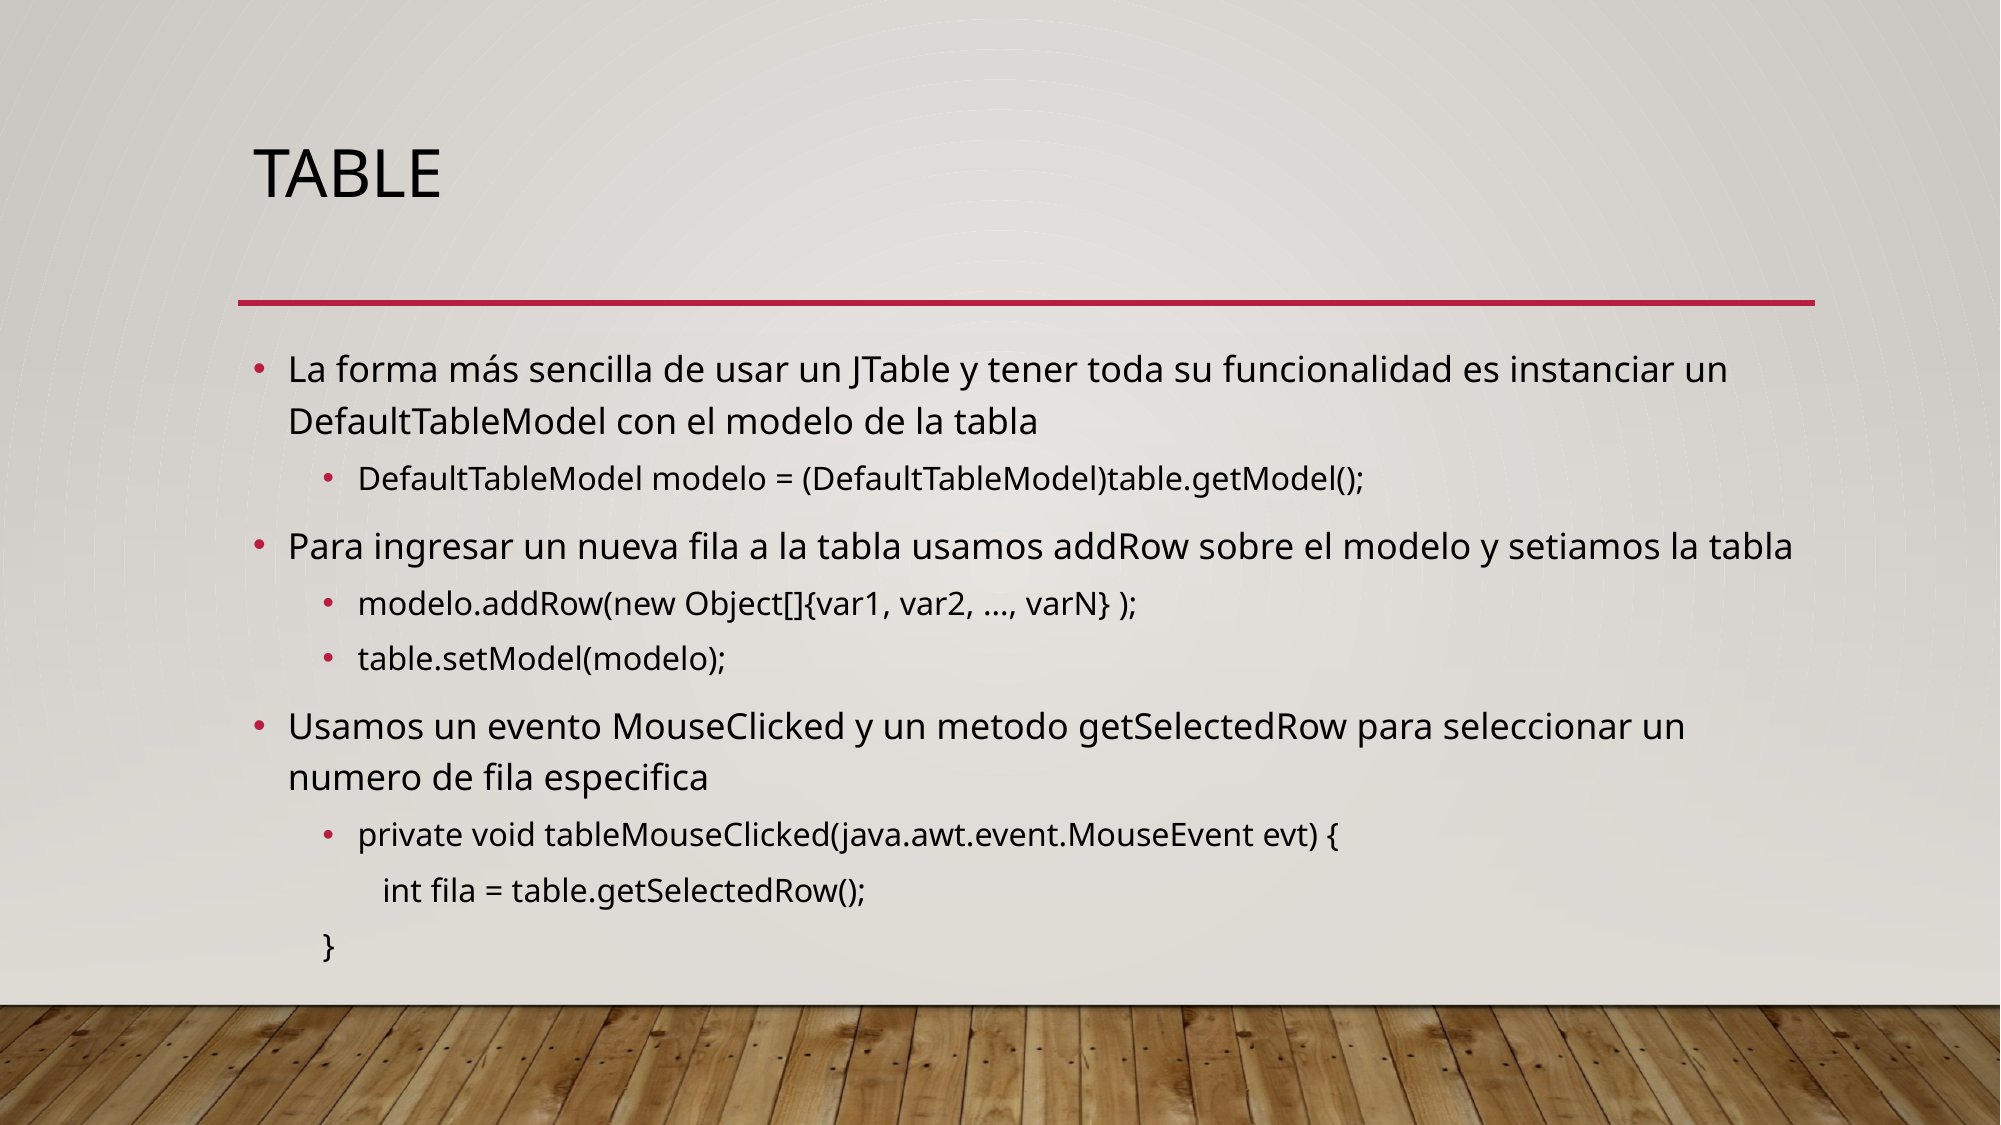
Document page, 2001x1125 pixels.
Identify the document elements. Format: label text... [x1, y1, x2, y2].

list La forma más sencilla de usar un JTable y tener toda su funcionalidad es instanciar un DefaultTableModel con el modelo de la tabla DefaultTableModel modelo = (DefaultTableModel)table.getModel(); Para ingresar un nueva fila a la tabla usamos addRow sobre el modelo y setiamos la tabla modelo.addRow(new Object[]{var1, var2, …, varN} ); table.setModel(modelo); Usamos un evento MouseClicked y un metodo getSelectedRow para seleccionar un numero de fila especifica private void tableMouseClicked(java.awt.event.MouseEvent evt) { int fila = table.getSelectedRow(); } [238, 330, 1814, 977]
picture [0, 1005, 2000, 1125]
title Table [238, 131, 1814, 305]
